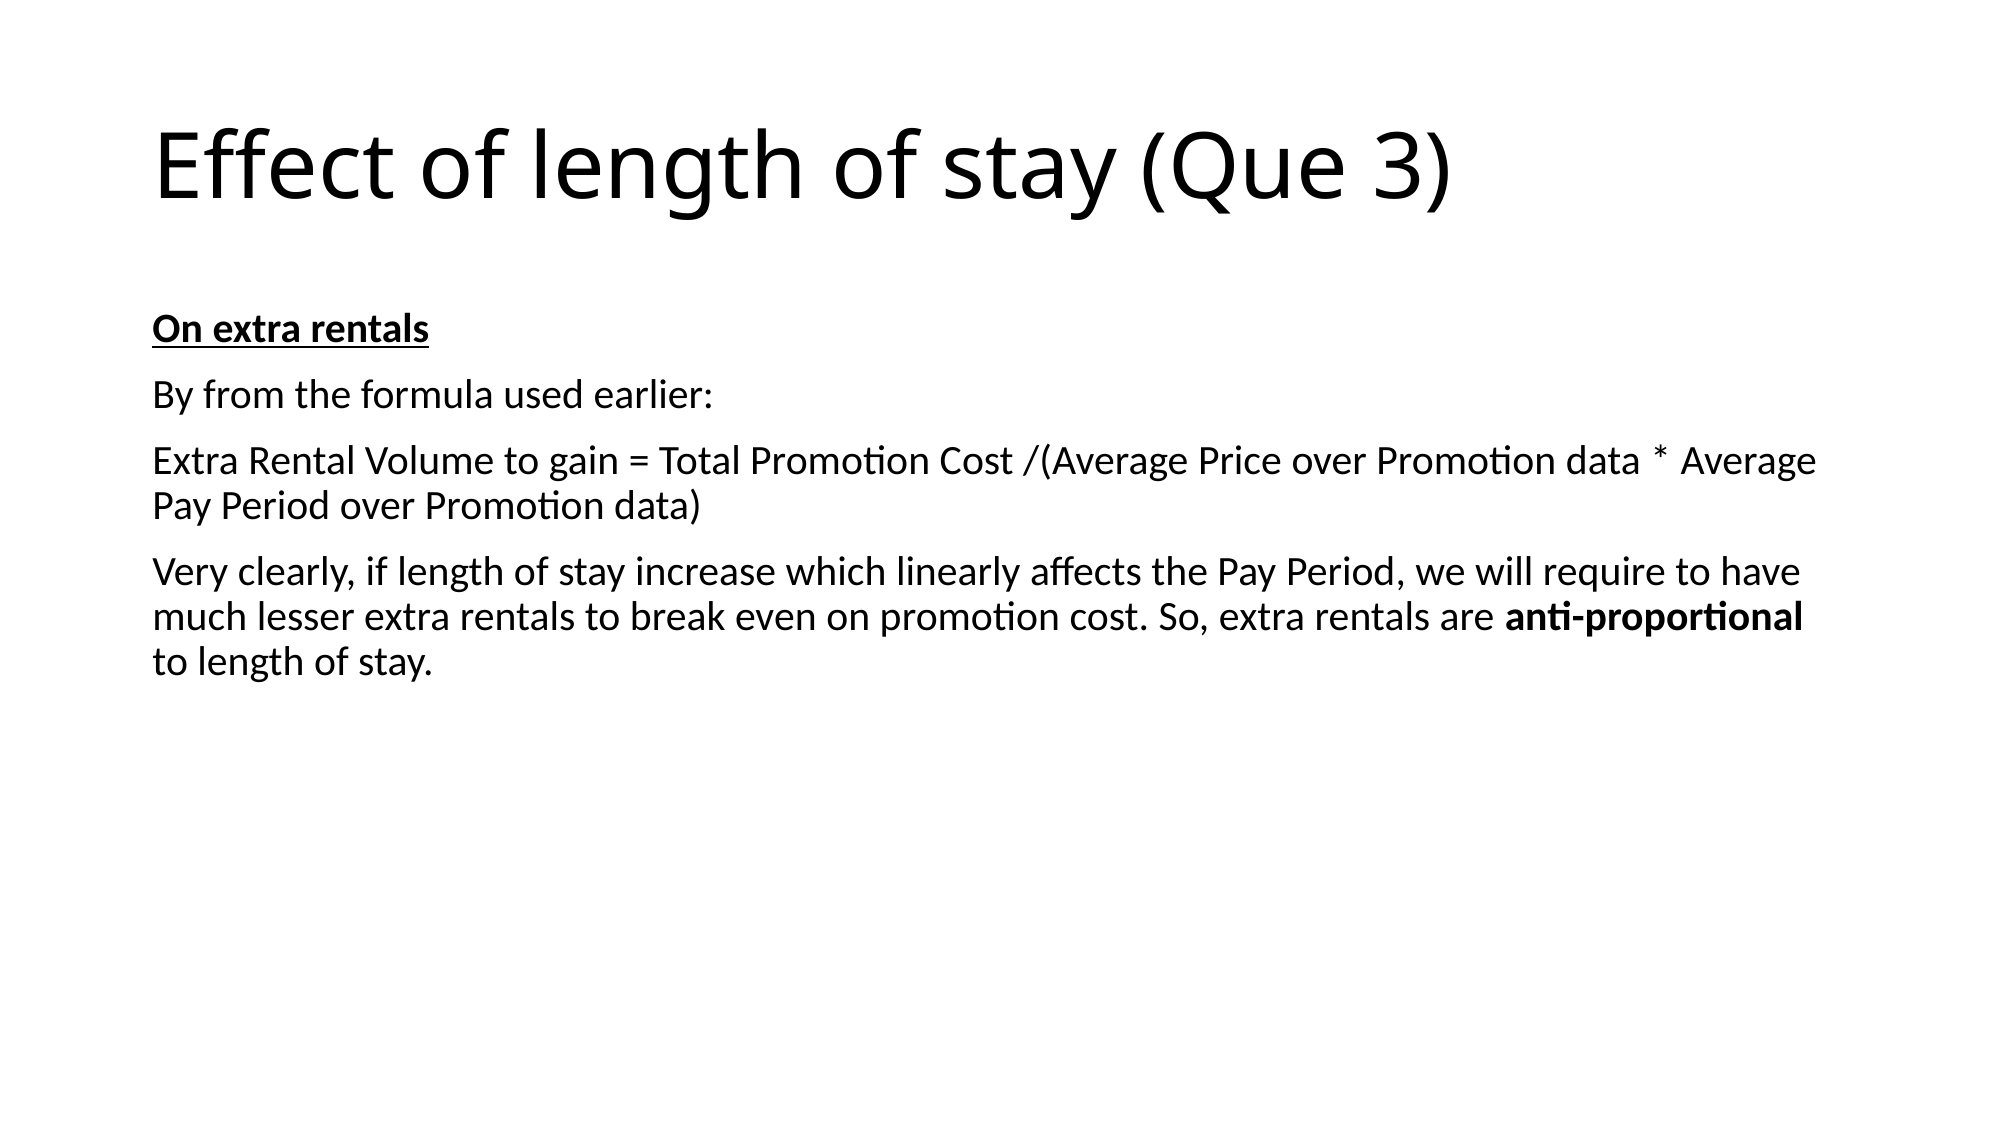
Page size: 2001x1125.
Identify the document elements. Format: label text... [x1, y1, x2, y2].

title Effect of length of stay (Que 3) [137, 59, 1863, 278]
list On extra rentals By from the formula used earlier: Extra Rental Volume to gain = Total Promotion Cost /(Average Price over Promotion data * Average Pay Period over Promotion data) Very clearly, if length of stay increase which linearly affects the Pay Period, we will require to have much lesser extra rentals to break even on promotion cost. So, extra rentals are anti-proportional to length of stay. [137, 299, 1863, 1014]
